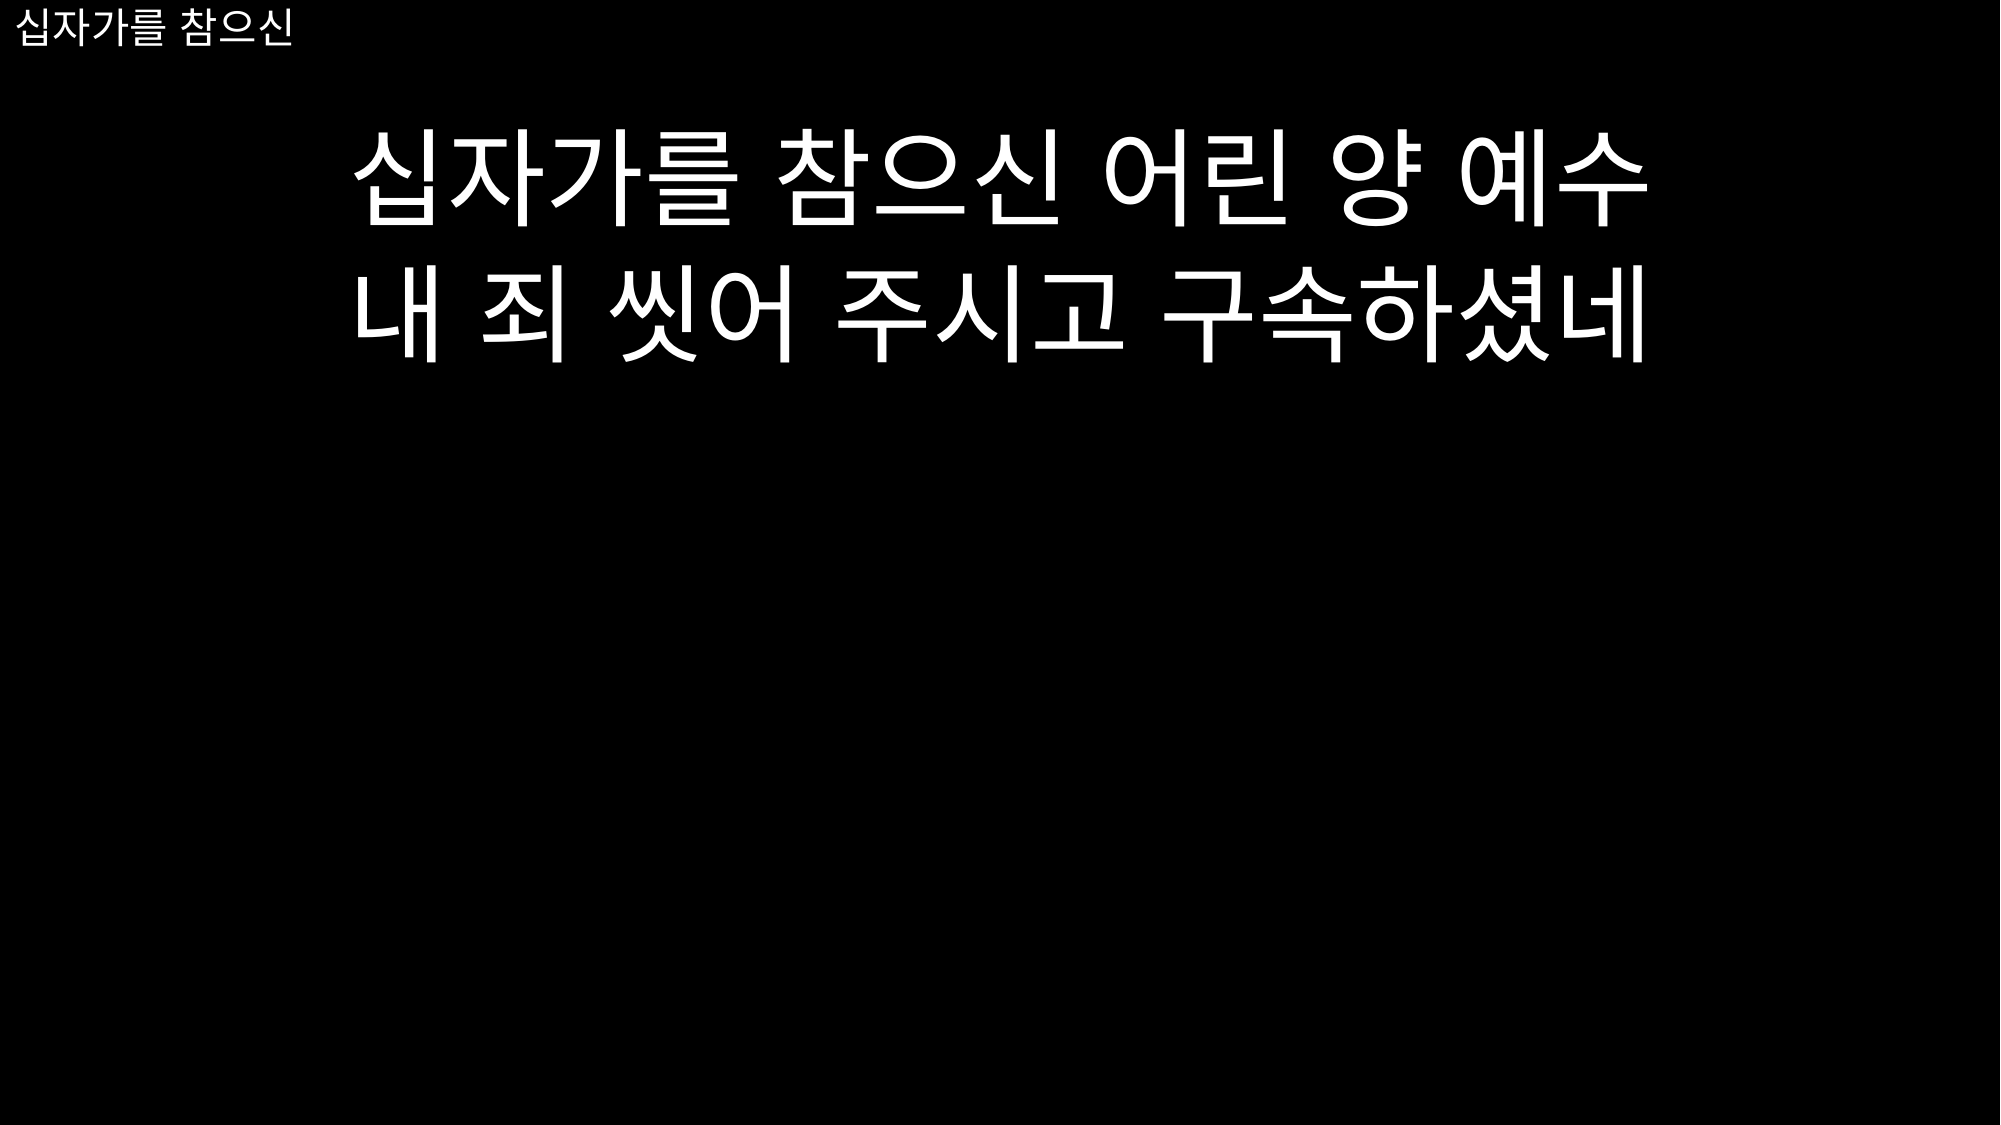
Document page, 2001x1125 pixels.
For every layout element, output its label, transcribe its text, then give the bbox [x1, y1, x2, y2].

subtitle 십자가를 참으신 어린 양 예수 내 죄 씻어 주시고 구속하셨네 [0, 0, 2000, 777]
